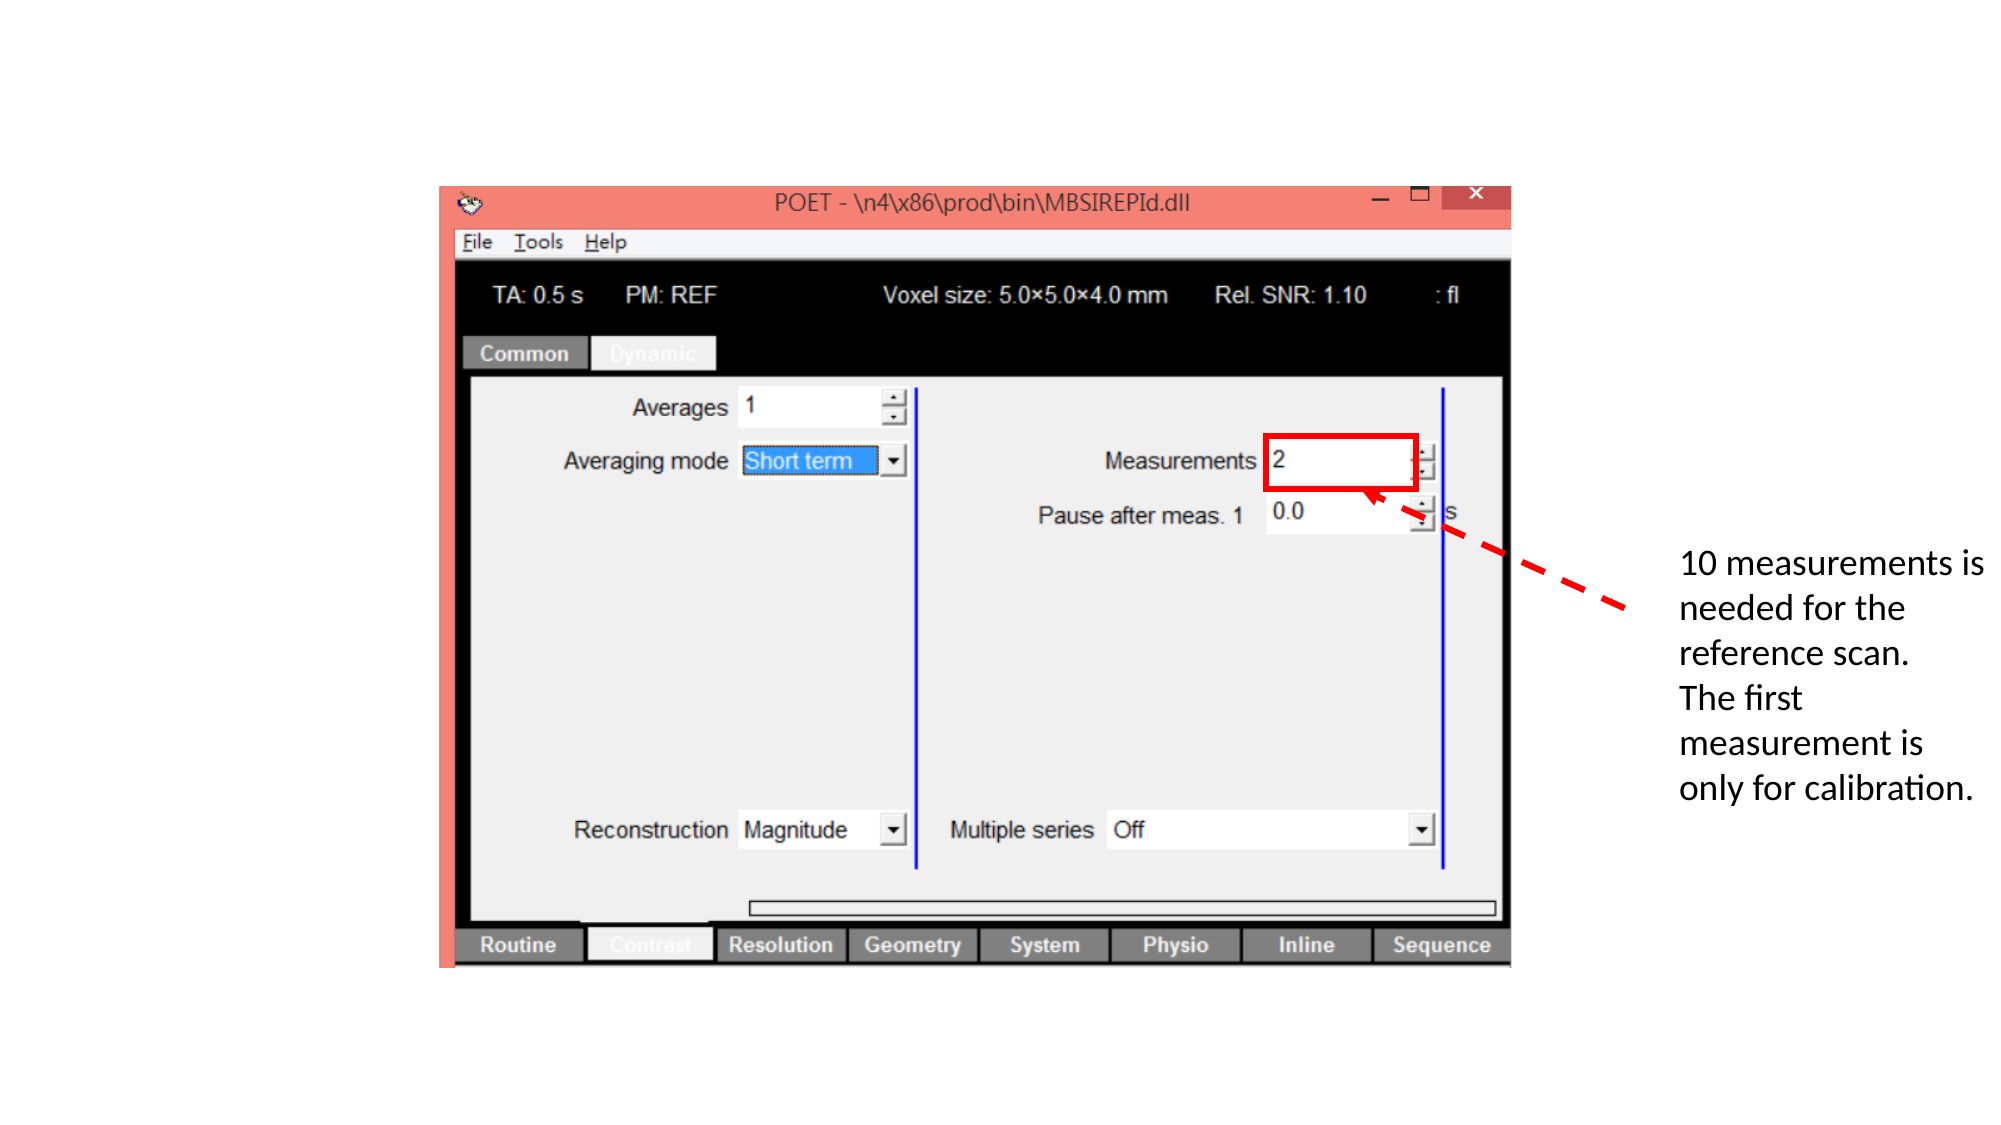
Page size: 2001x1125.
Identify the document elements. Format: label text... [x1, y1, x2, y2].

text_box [1360, 489, 1625, 609]
text_box 10 measurements is needed for the reference scan. The first measurement is only for calibration. [1664, 530, 2000, 815]
picture [439, 185, 1512, 968]
